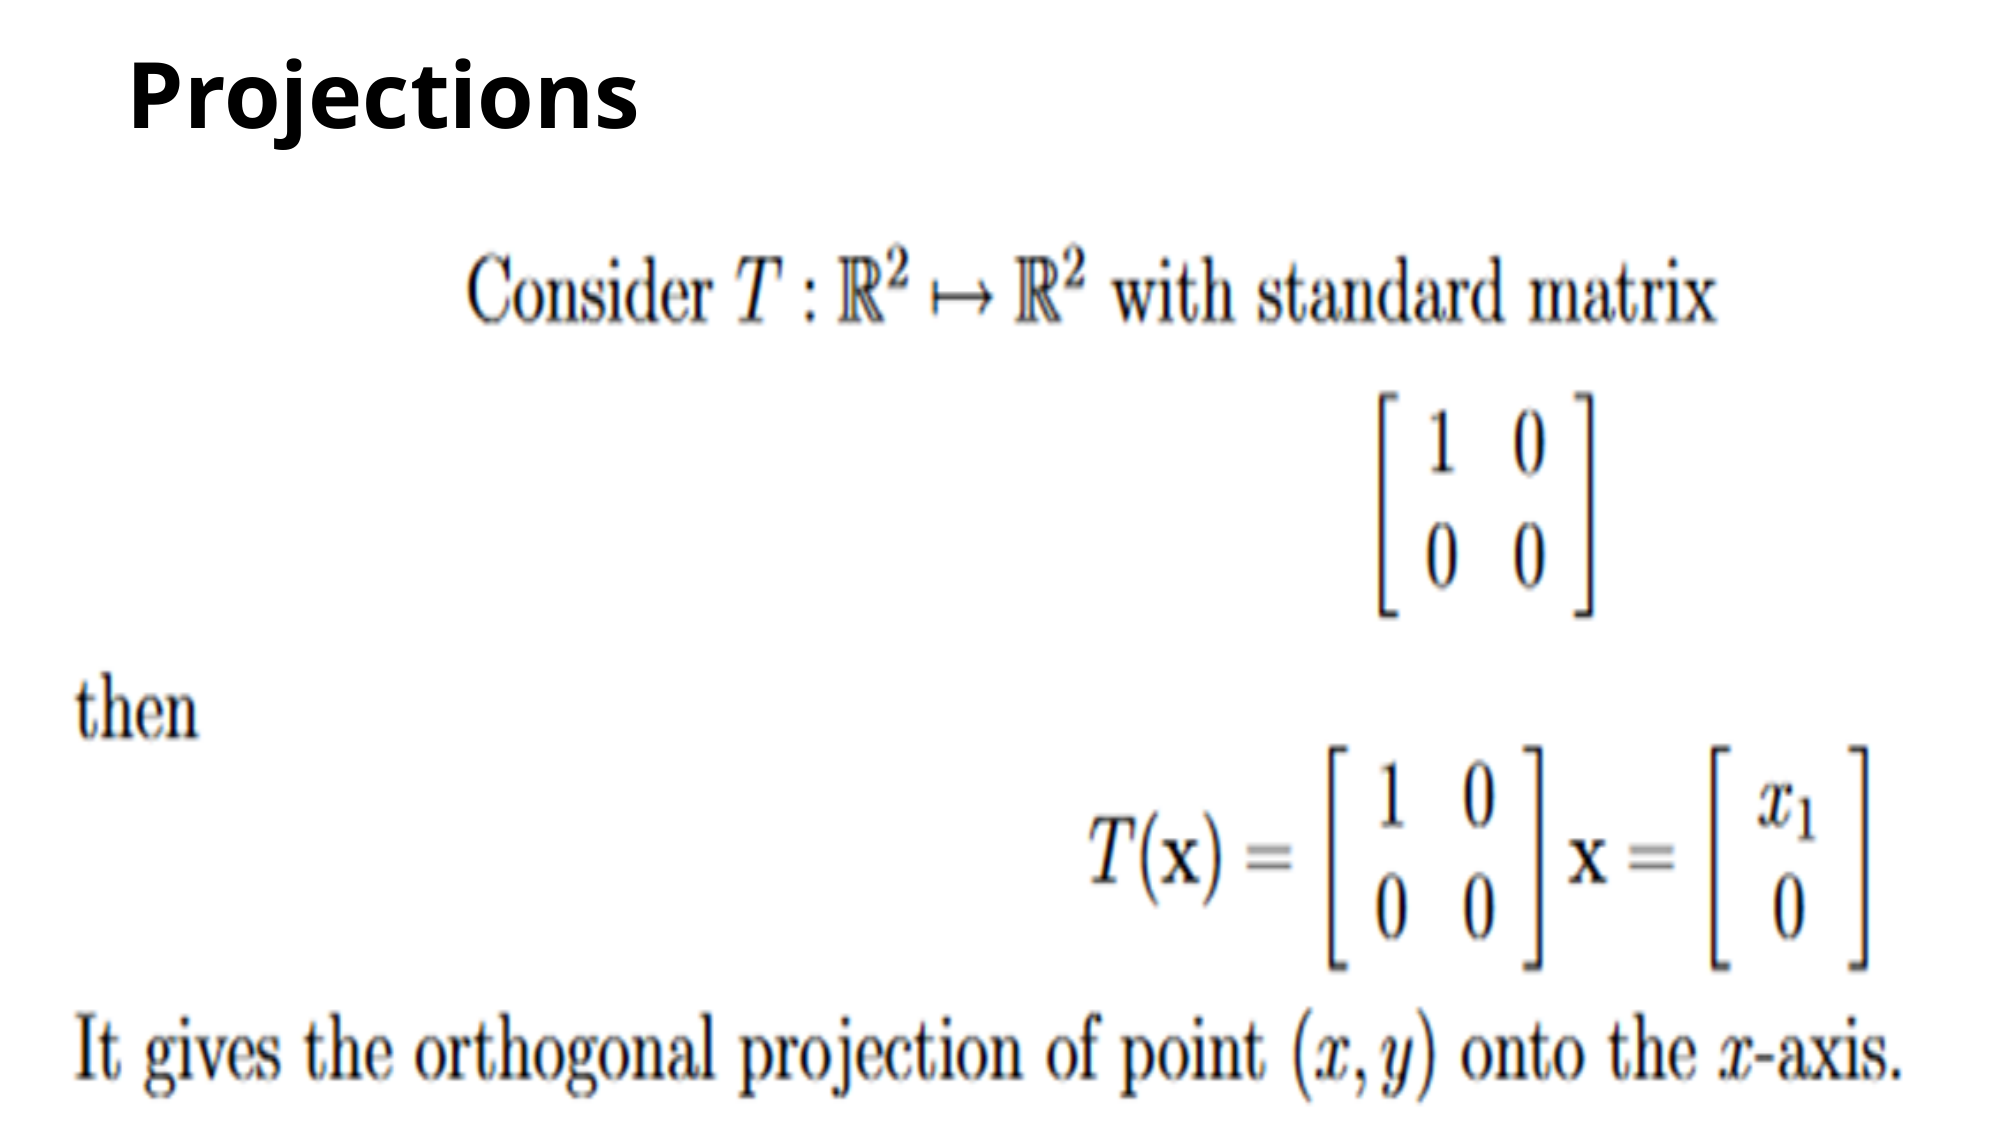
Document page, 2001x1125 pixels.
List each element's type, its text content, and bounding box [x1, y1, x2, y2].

picture [0, 177, 2000, 1125]
title Projections [111, 36, 1837, 161]
